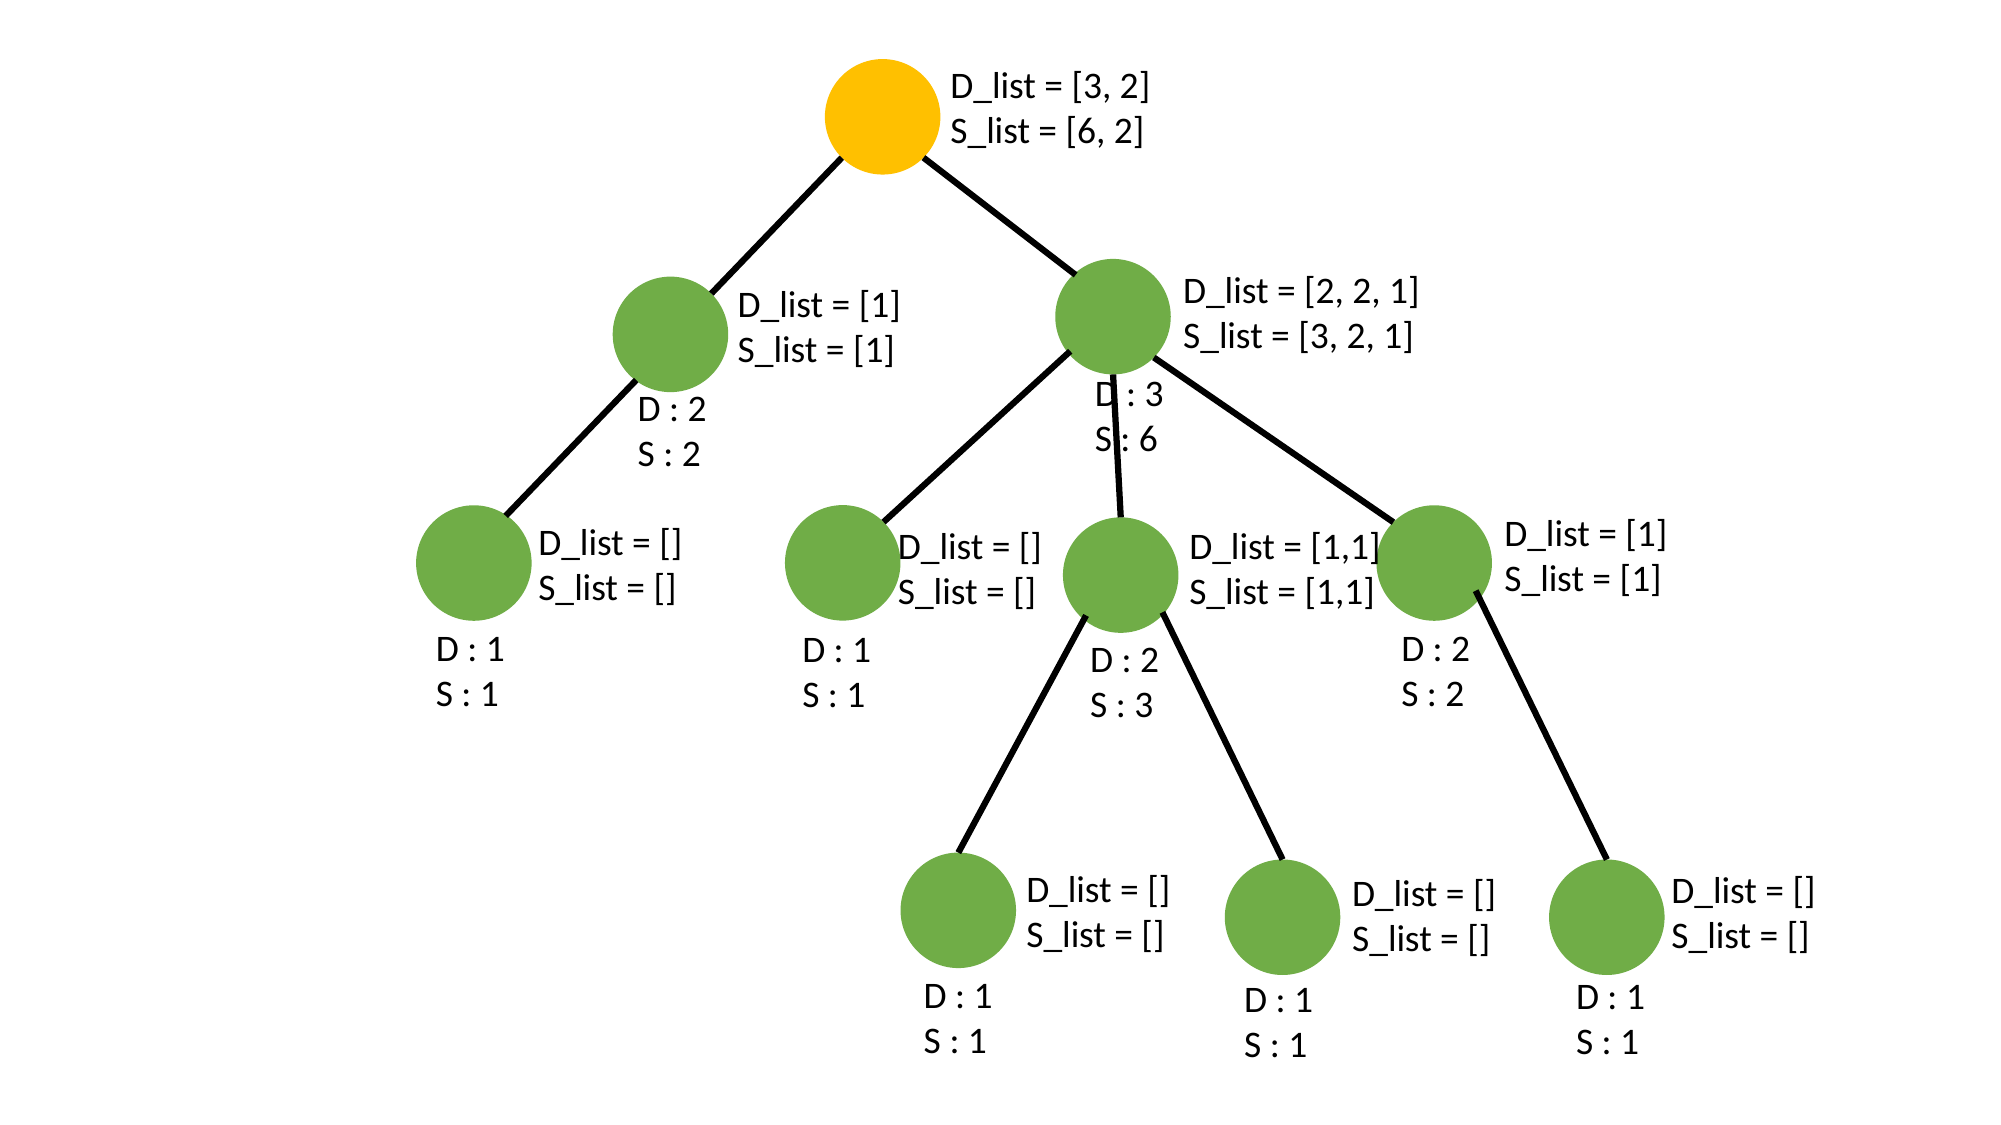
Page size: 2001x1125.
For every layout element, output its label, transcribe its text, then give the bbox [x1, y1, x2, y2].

text_box D_list = [1] S_list = [1] [1489, 501, 1683, 607]
text_box [823, 58, 935, 176]
text_box D : 1 S : 1 [1229, 968, 1329, 1073]
text_box [1396, 504, 1489, 616]
text_box D_list = [] S_list = [] [1337, 862, 1512, 967]
text_box D_list = [3, 2] S_list = [6, 2] [935, 53, 1166, 159]
text_box [1548, 858, 1656, 964]
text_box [883, 351, 1071, 523]
text_box [1054, 257, 1168, 366]
text_box D_list = [] S_list = [] [523, 510, 698, 616]
text_box [1223, 858, 1337, 968]
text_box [505, 380, 637, 516]
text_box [923, 157, 1076, 275]
text_box [611, 275, 723, 376]
text_box D : 1 S : 1 [421, 616, 520, 722]
text_box D_list = [1] S_list = [1] [723, 272, 916, 378]
text_box D : 3 S : 6 [1080, 361, 1153, 467]
text_box D : 1 S : 1 [908, 963, 1008, 1069]
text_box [1475, 590, 1607, 860]
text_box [1113, 374, 1121, 518]
text_box D_list = [1,1] S_list = [1,1] [1174, 514, 1396, 619]
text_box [1162, 612, 1283, 860]
text_box [1061, 516, 1174, 627]
text_box D : 2 S : 3 [1087, 627, 1162, 733]
text_box D_list = [] S_list = [] [1011, 857, 1186, 963]
text_box D : 1 S : 1 [787, 617, 887, 722]
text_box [711, 157, 842, 294]
text_box D_list = [] S_list = [] [1656, 858, 1831, 964]
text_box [1153, 357, 1394, 523]
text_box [958, 615, 1087, 853]
text_box D_list = [] S_list = [] [883, 523, 1058, 619]
text_box [899, 851, 1011, 963]
text_box D : 2 S : 2 [1386, 616, 1475, 722]
text_box D : 1 S : 1 [1561, 964, 1660, 1070]
text_box [783, 504, 883, 617]
text_box D_list = [2, 2, 1] S_list = [3, 2, 1] [1168, 258, 1435, 364]
text_box D : 2 S : 2 [622, 376, 722, 481]
text_box [415, 504, 523, 616]
